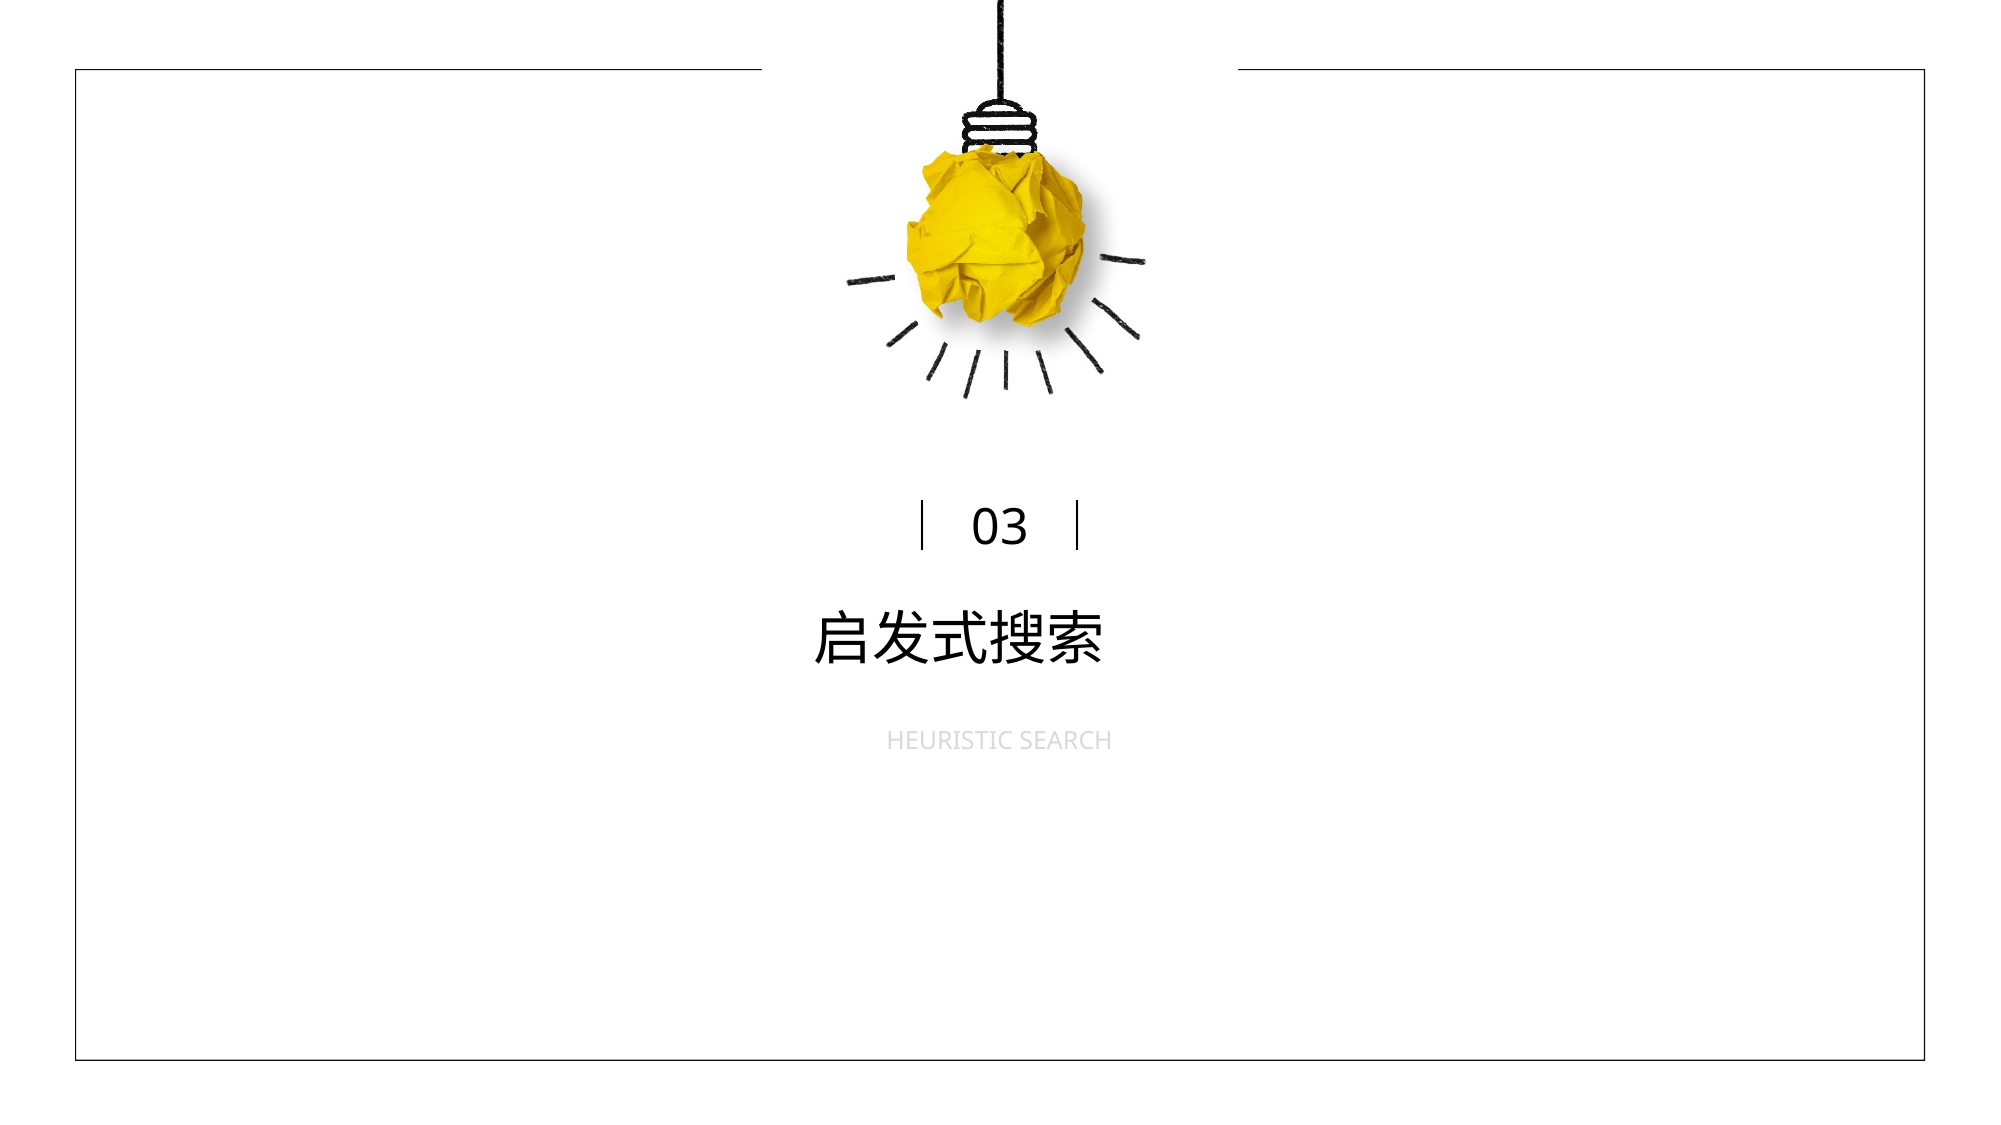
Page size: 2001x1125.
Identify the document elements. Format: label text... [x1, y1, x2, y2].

text_box ｜ [882, 500, 963, 562]
text_box ｜ [1038, 500, 1118, 562]
text_box 03 [963, 500, 1038, 562]
text_box 启发式搜索 [799, 593, 1198, 679]
picture [761, 0, 1239, 500]
text_box HEURISTIC SEARCH [412, 710, 1588, 762]
text_box [74, 68, 1926, 1062]
